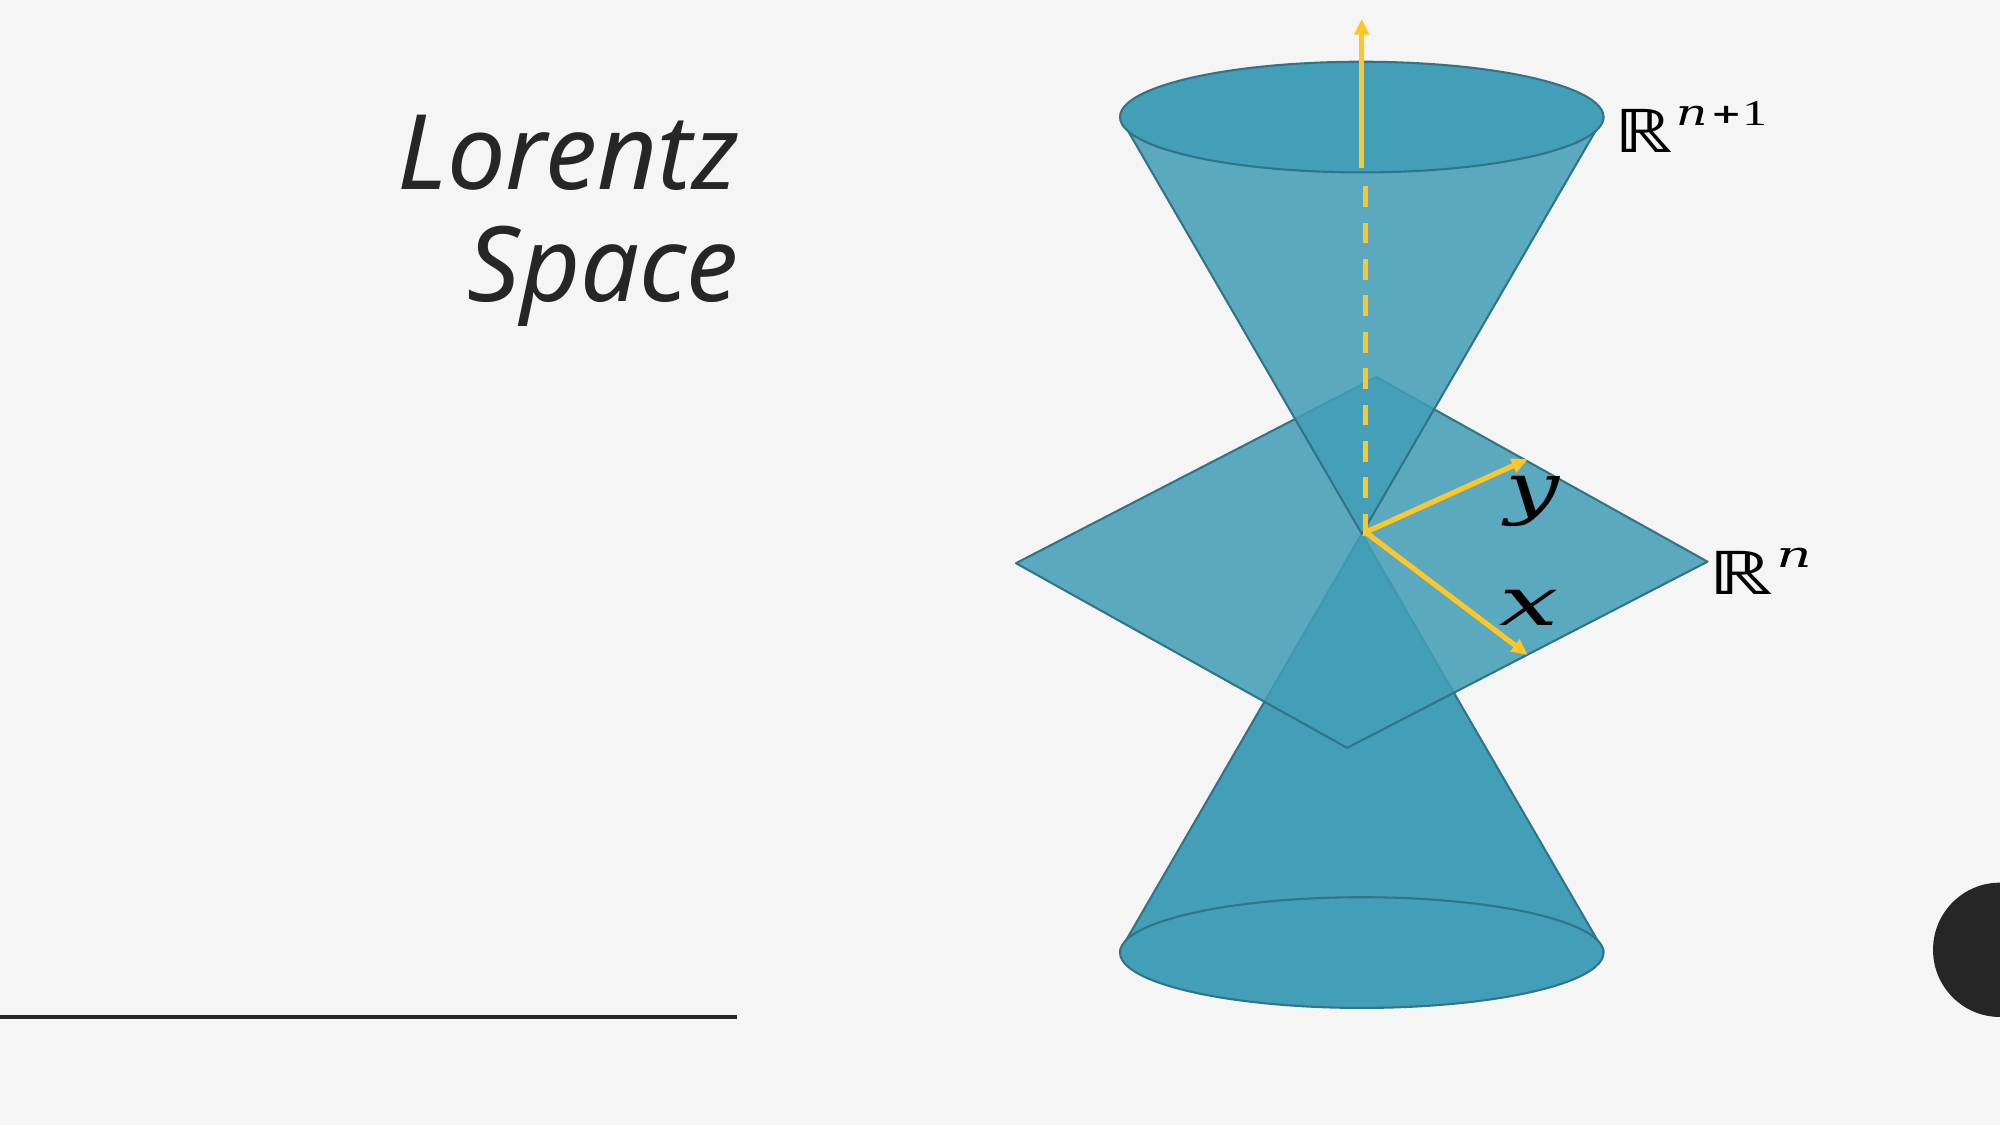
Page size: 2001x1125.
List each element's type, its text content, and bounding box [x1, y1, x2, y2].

text_box [1118, 60, 1605, 174]
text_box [1366, 459, 1528, 534]
text_box [1128, 134, 1365, 535]
text_box [1408, 409, 1526, 459]
text_box [1014, 418, 1709, 749]
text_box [1361, 534, 1528, 655]
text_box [1361, 459, 1365, 534]
text_box [1118, 896, 1605, 1009]
text_box [1366, 133, 1596, 459]
text_box [1126, 694, 1598, 938]
title Lorentz Space [125, 91, 754, 905]
